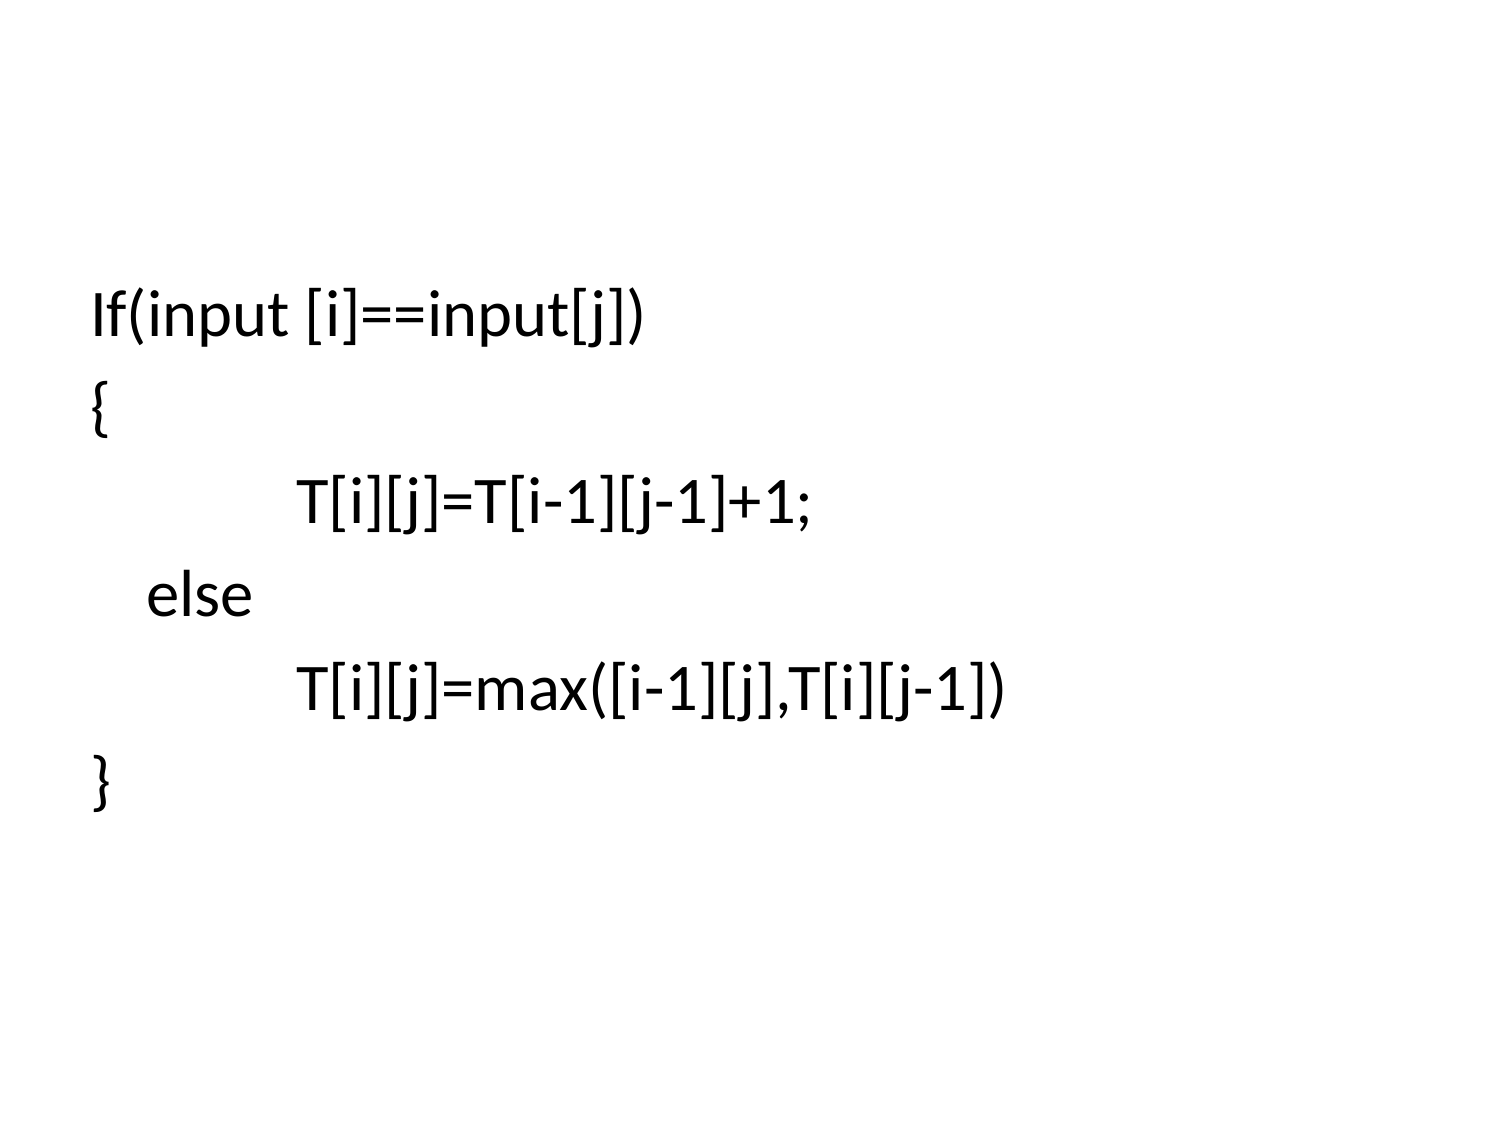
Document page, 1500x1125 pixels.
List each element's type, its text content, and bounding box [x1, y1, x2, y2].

list If(input [i]==input[j]) { T[i][j]=T[i-1][j-1]+1; else T[i][j]=max([i-1][j],T[i][j-1]) } [75, 262, 1425, 1005]
